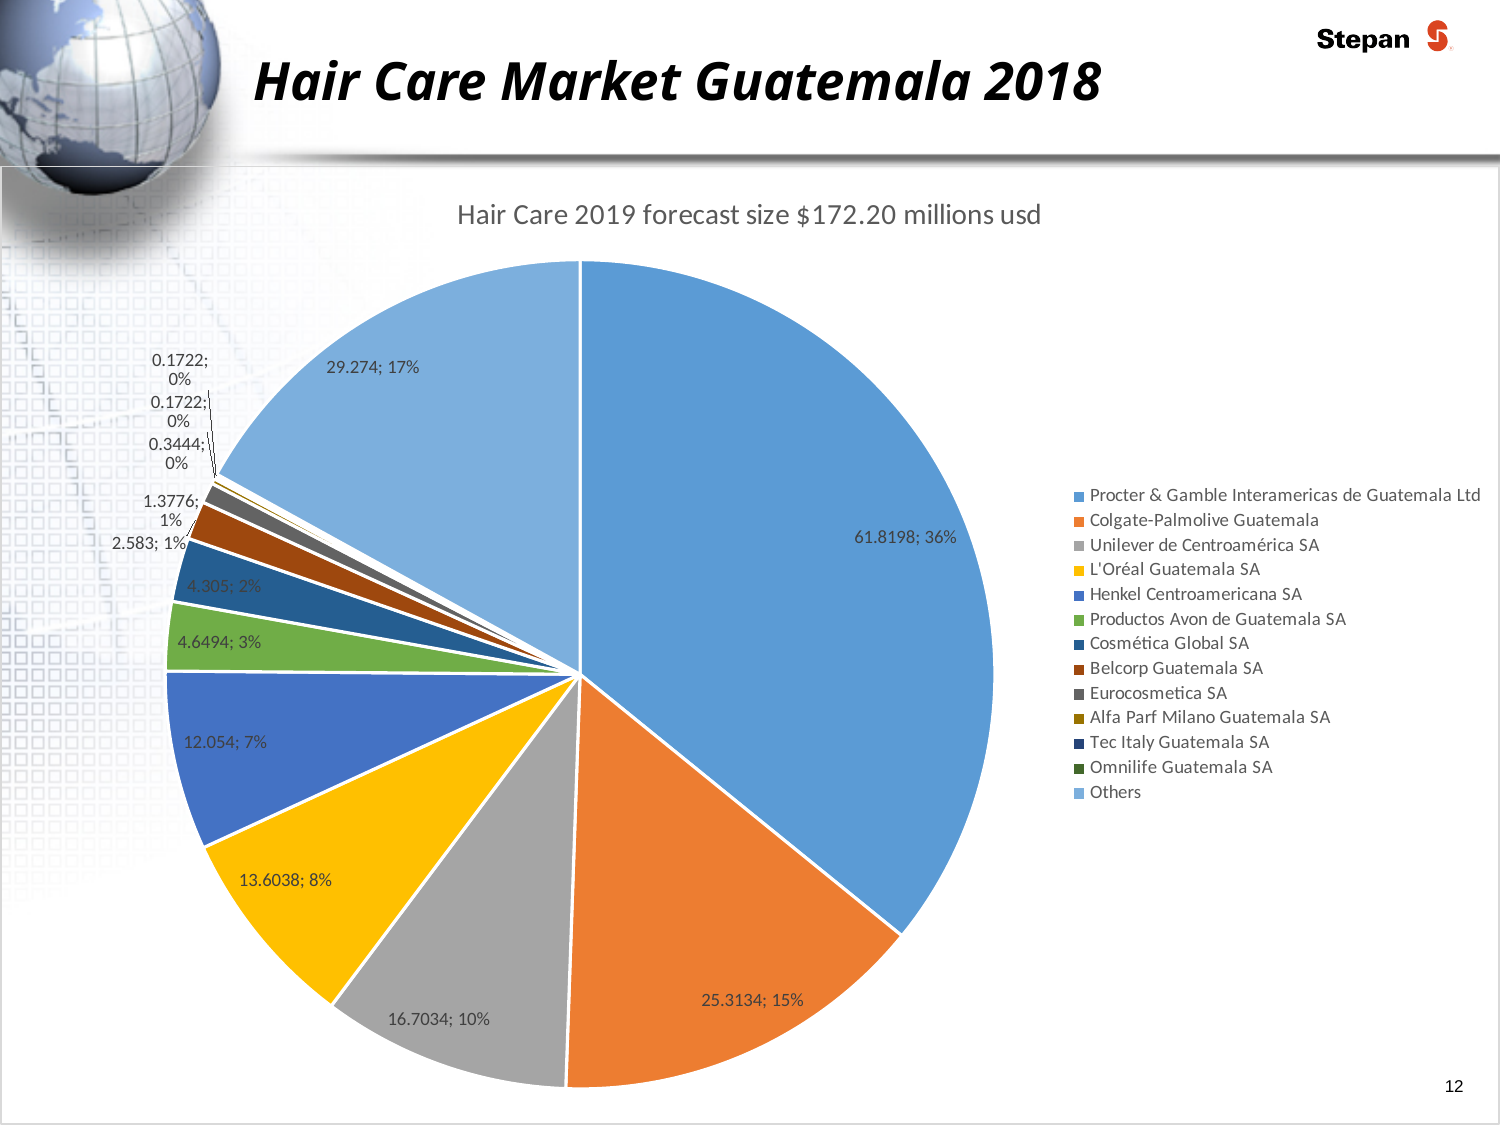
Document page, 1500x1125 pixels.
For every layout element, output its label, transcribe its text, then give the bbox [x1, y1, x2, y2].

title Hair Care Market Guatemala 2018 [236, 11, 1461, 148]
chart [0, 165, 1500, 1125]
picture [0, 0, 1500, 165]
